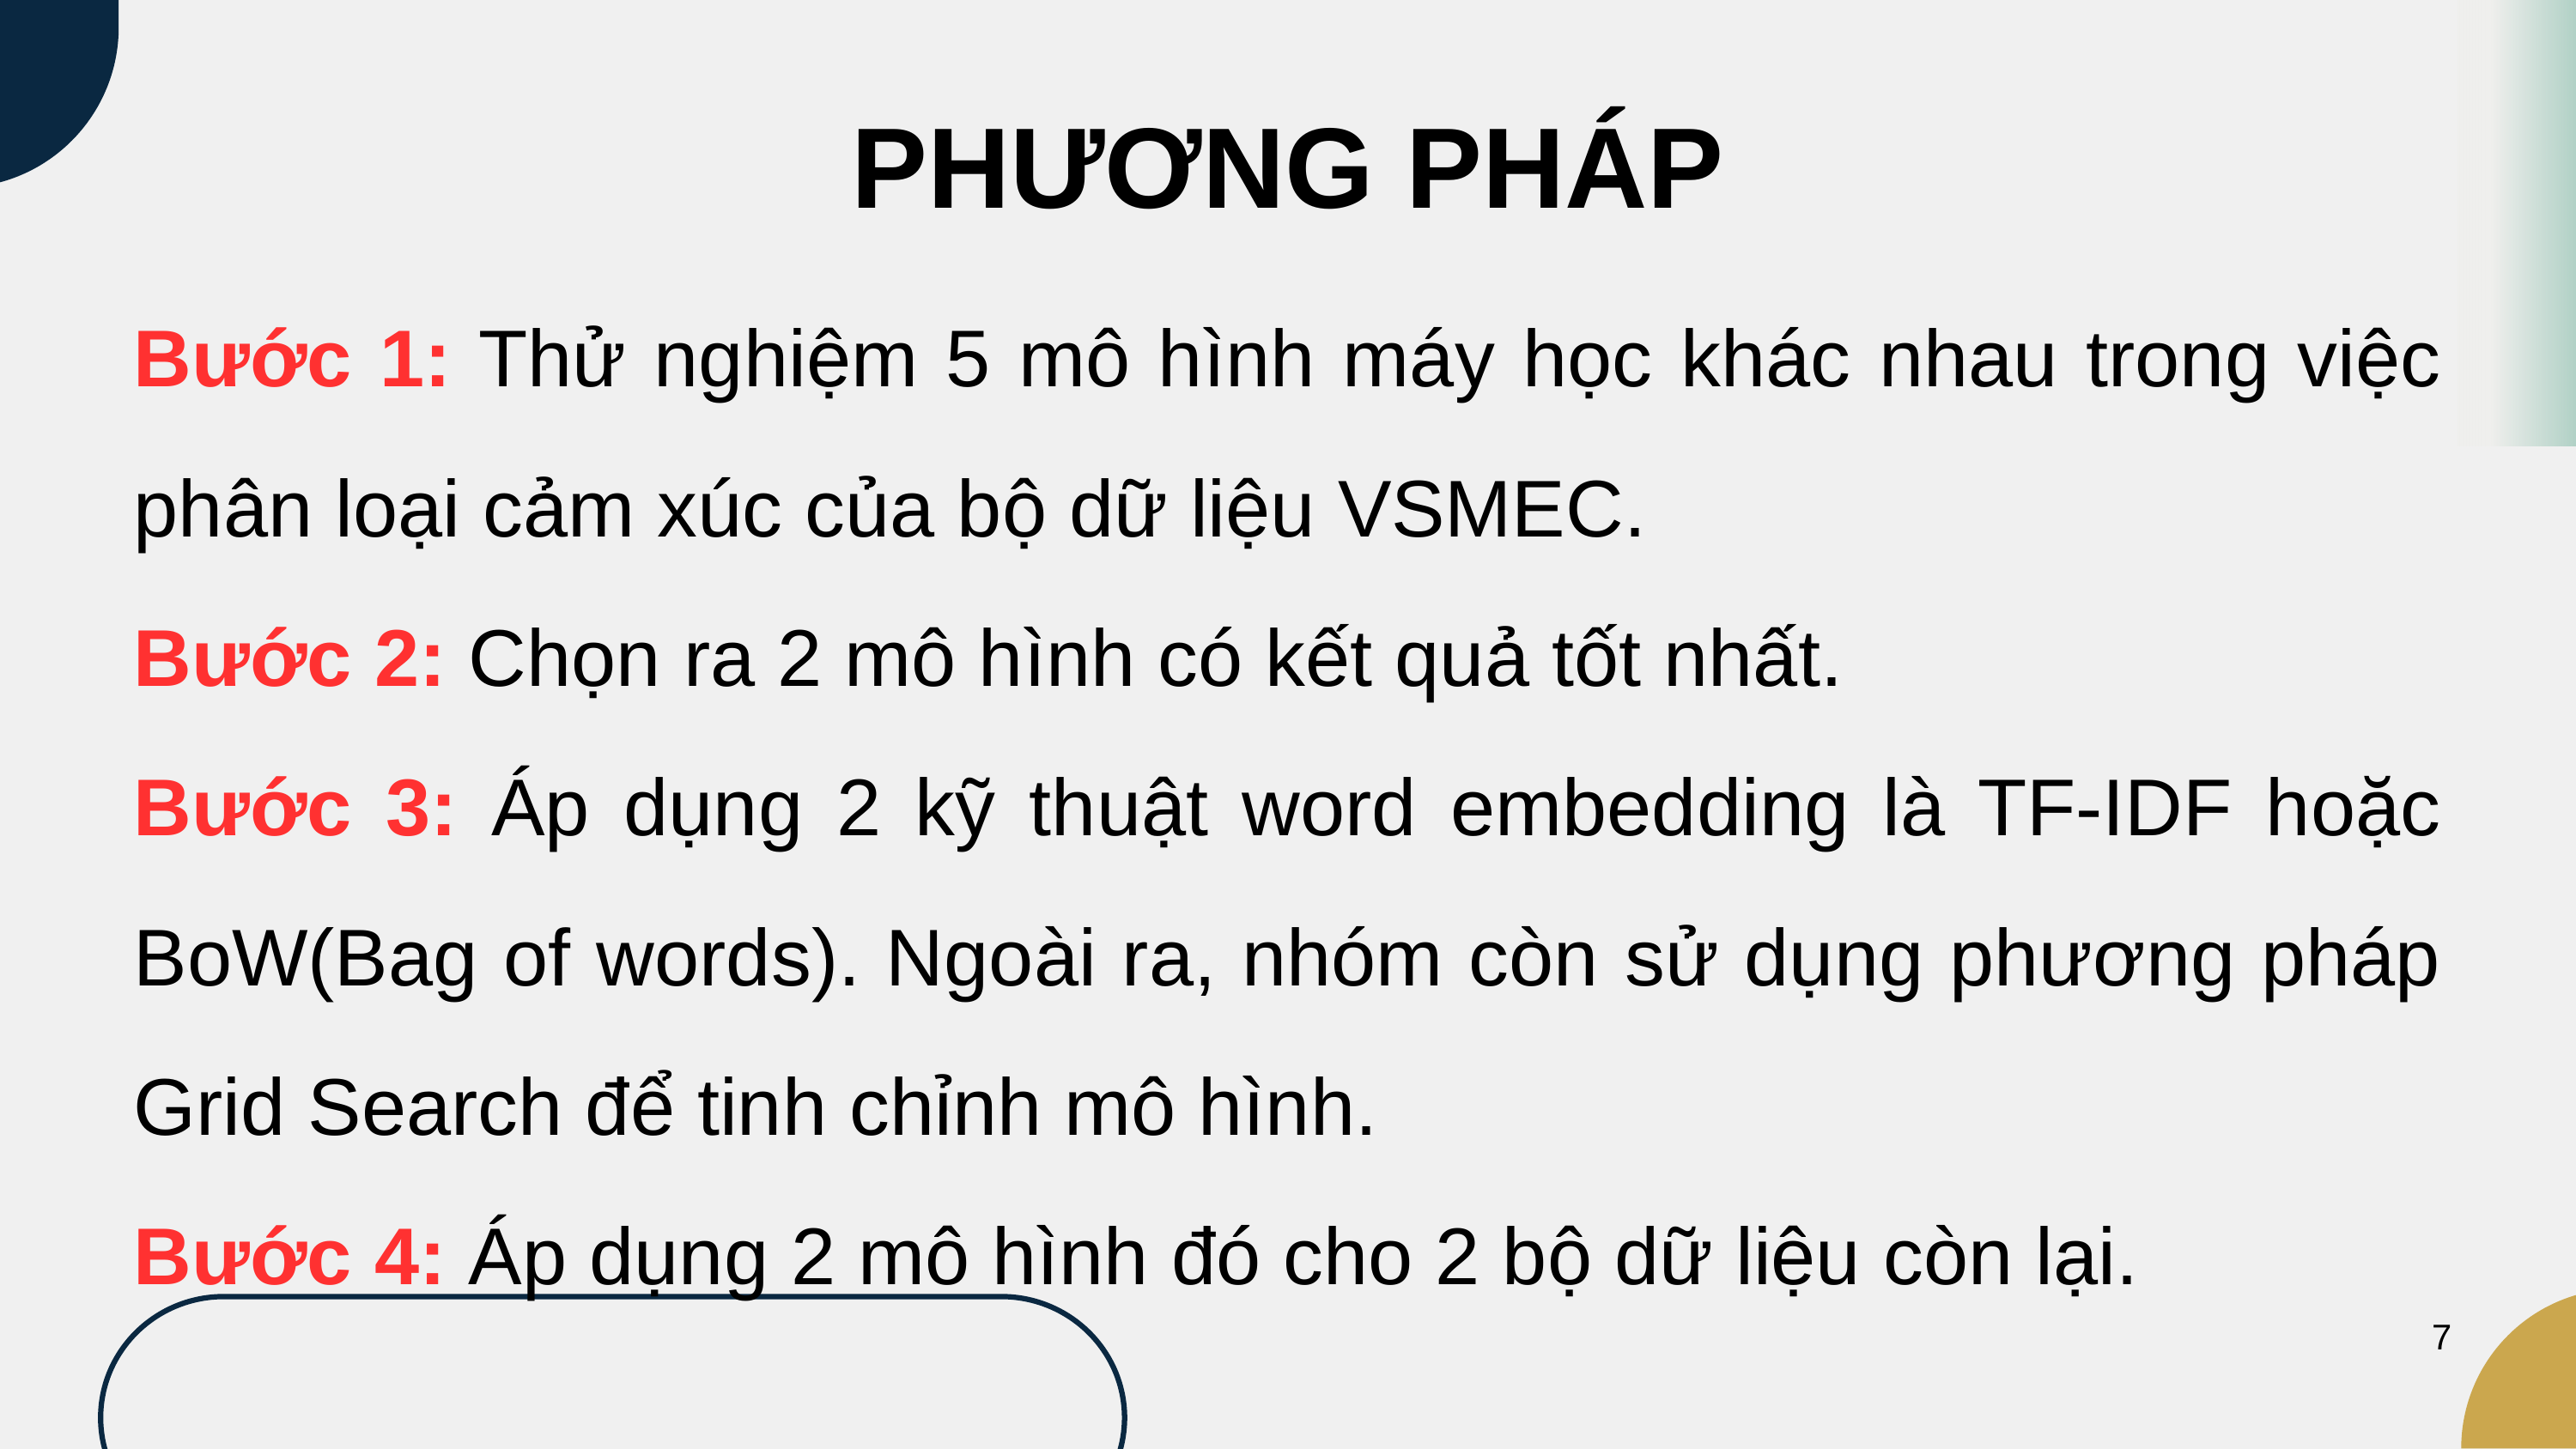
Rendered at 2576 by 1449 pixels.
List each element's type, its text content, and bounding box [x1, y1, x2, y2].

text_box [98, 1301, 202, 1449]
text_box Bước 1: Thử nghiệm 5 mô hình máy học khác nhau trong việc phân loại cảm xúc của bộ dữ liệu VSMEC. Bước 2: Chọn ra 2 mô hình có kết quả tốt nhất. Bước 3: Áp dụng 2 kỹ thuật word embedding là TF-IDF hoặc BoW(Bag of words). Ngoài ra, nhóm còn sử dụng phương pháp Grid Search để tinh chỉnh mô hình. Bước 4: Áp dụng 2 mô hình đó cho 2 bộ dữ liệu còn lại. [133, 253, 2443, 1301]
text_box PHƯƠNG PHÁP [851, 65, 1725, 231]
text_box [0, 0, 119, 183]
text_box [1024, 1301, 1127, 1449]
text_box [2457, 0, 2576, 446]
text_box [2461, 1294, 2576, 1449]
text_box 7 [2431, 1296, 2453, 1357]
